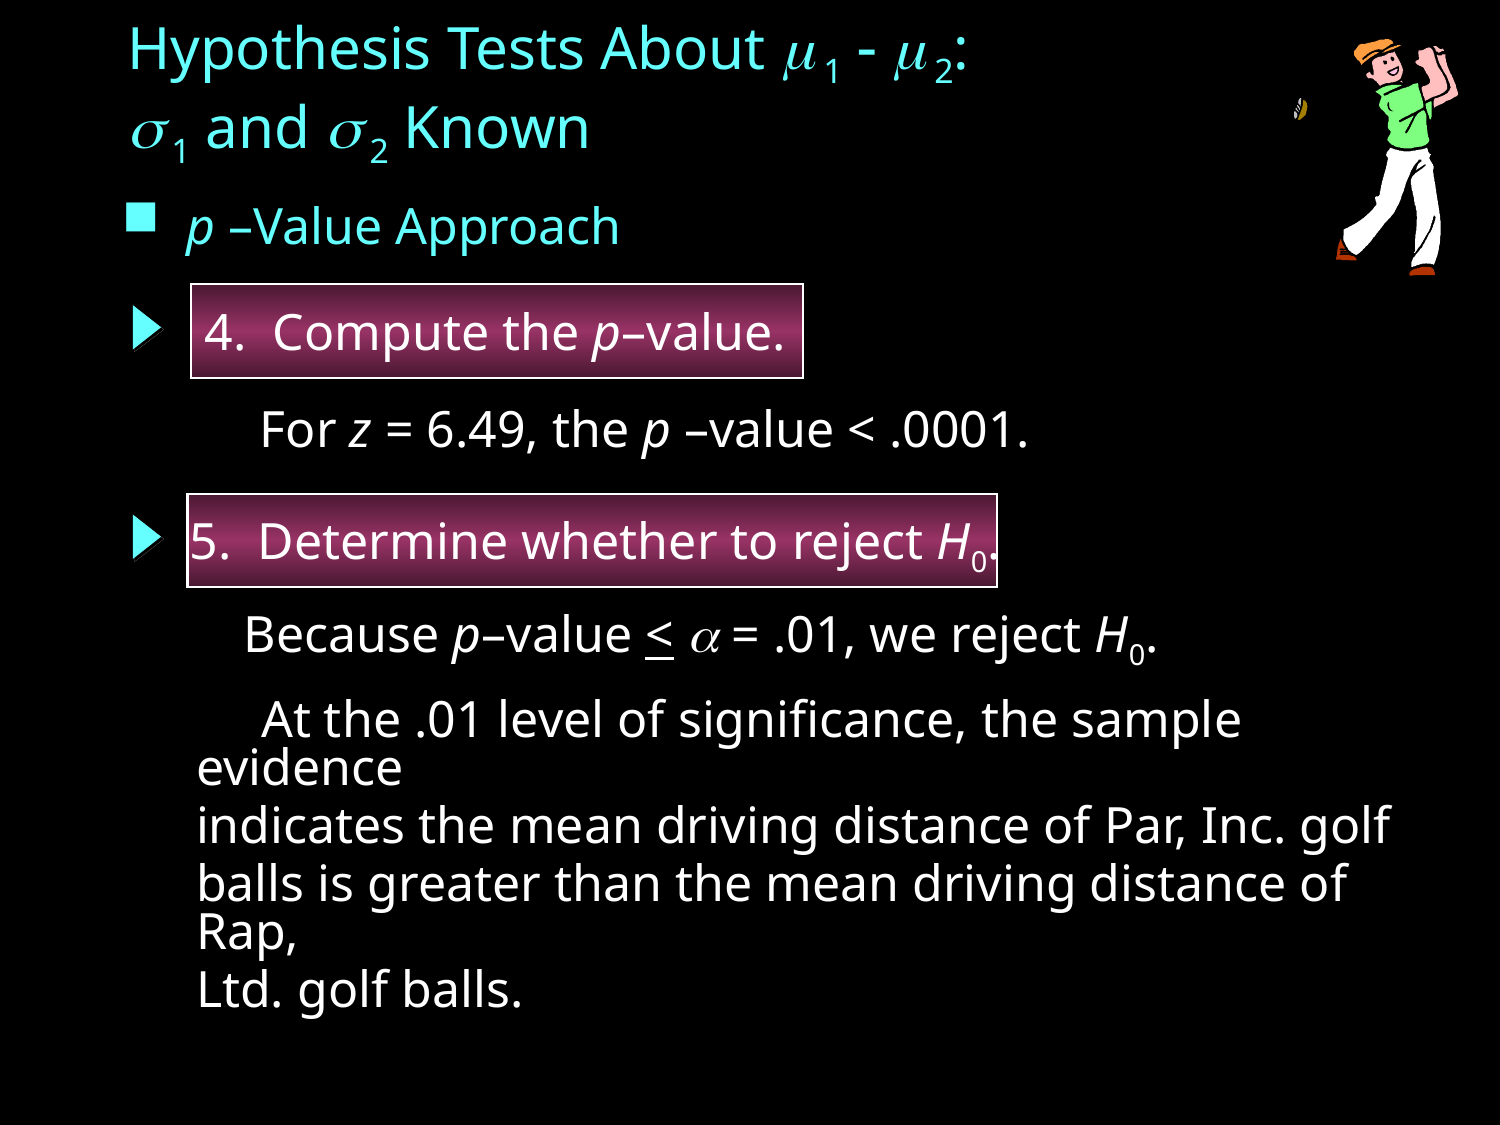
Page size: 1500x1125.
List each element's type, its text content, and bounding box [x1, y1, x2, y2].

text_box For z = 6.49, the p –value < .0001. [244, 390, 1059, 466]
text_box [190, 284, 804, 379]
text_box p –Value Approach [107, 186, 637, 262]
text_box [187, 493, 997, 502]
text_box [133, 307, 160, 348]
text_box 5. Determine whether to reject H0. [175, 502, 1016, 586]
text_box Hypothesis Tests About m 1 - m 2: s 1 and s 2 Known [112, 4, 1388, 177]
text_box Because p–value < a = .01, we reject H0. [228, 595, 1174, 679]
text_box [1290, 35, 1466, 280]
text_box At the .01 level of significance, the sample evidence indicates the mean driving distance of Par, Inc. golf balls is greater than the mean driving distance of Rap, Ltd. golf balls. [181, 691, 1432, 954]
text_box [133, 516, 160, 557]
text_box 4. Compute the p–value. [190, 292, 801, 368]
